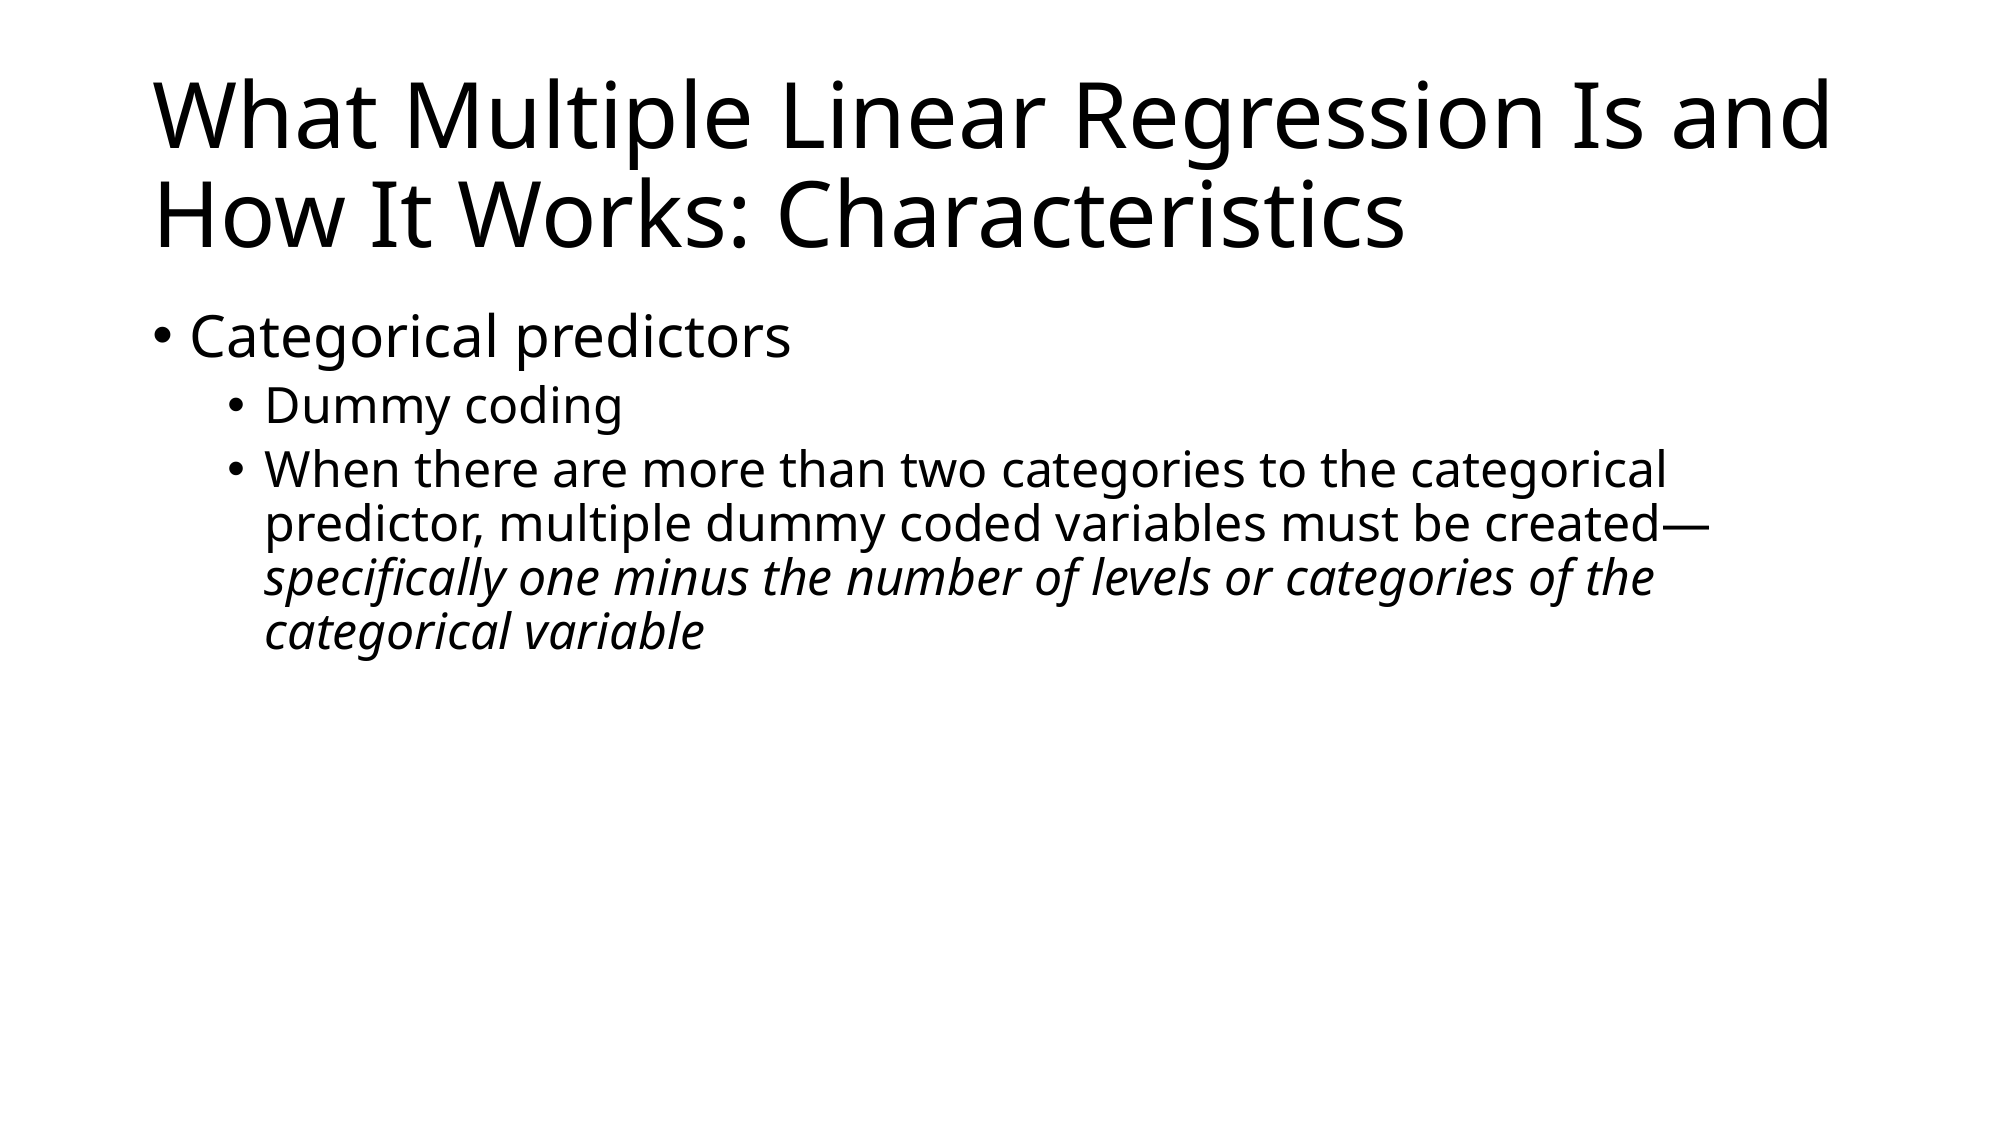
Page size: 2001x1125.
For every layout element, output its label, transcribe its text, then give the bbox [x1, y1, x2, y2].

title What Multiple Linear Regression Is and How It Works: Characteristics [137, 59, 1863, 278]
list Categorical predictors Dummy coding When there are more than two categories to the categorical predictor, multiple dummy coded variables must be created—specifically one minus the number of levels or categories of the categorical variable [137, 299, 1863, 1014]
